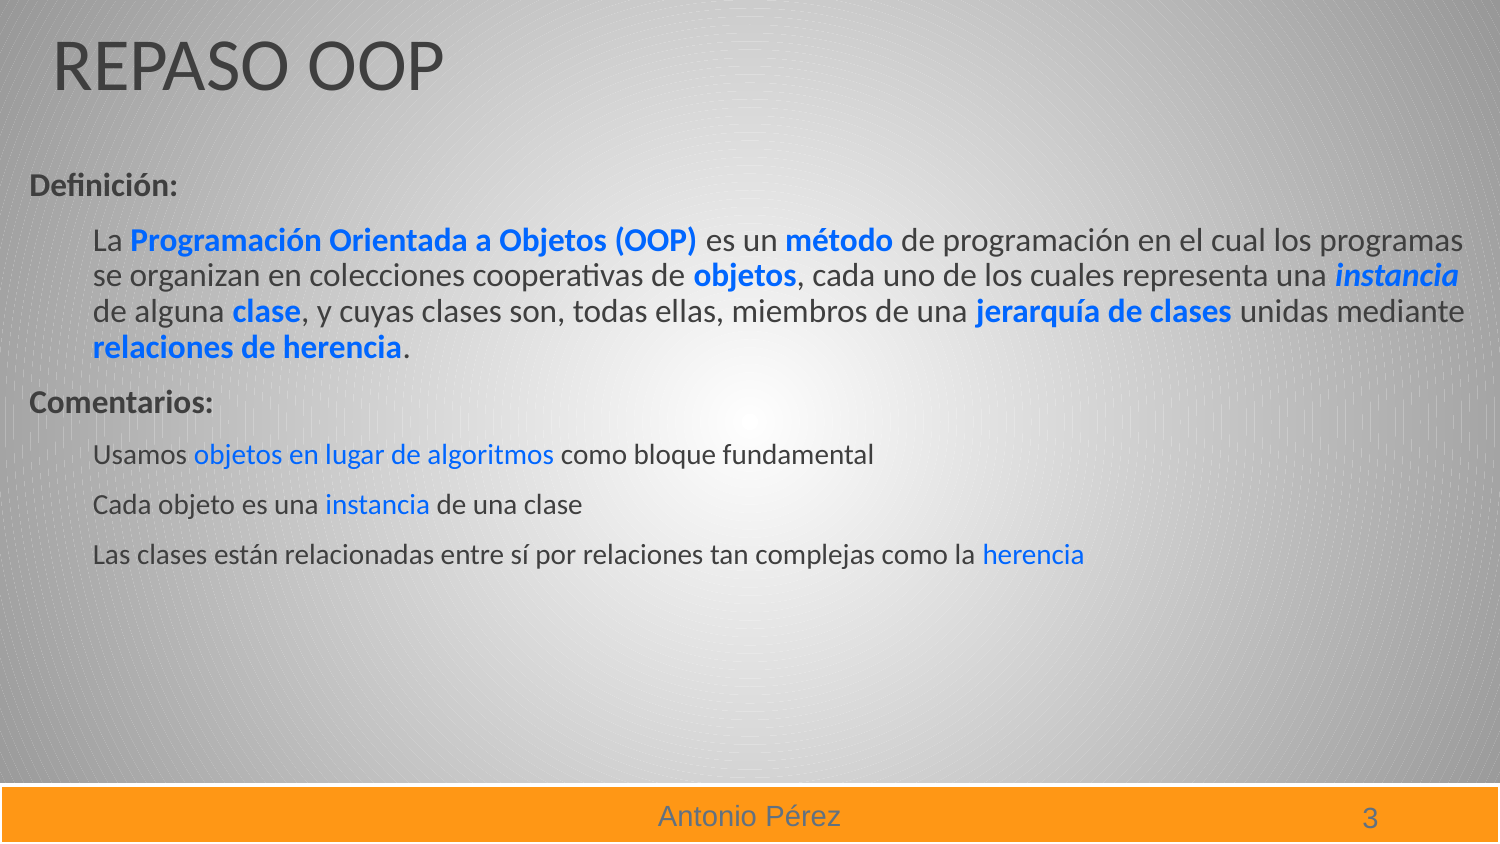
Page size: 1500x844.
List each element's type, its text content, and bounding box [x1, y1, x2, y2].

list Definición: La Programación Orientada a Objetos (OOP) es un método de programación en el cual los programas se organizan en colecciones cooperativas de objetos, cada uno de los cuales representa una instancia de alguna clase, y cuyas clases son, todas ellas, miembros de una jerarquía de clases unidas mediante relaciones de herencia. Comentarios: Usamos objetos en lugar de algoritmos como bloque fundamental Cada objeto es una instancia de una clase Las clases están relacionadas entre sí por relaciones tan complejas como la herencia [29, 161, 1471, 657]
title REPASO OOP [41, 8, 1279, 112]
